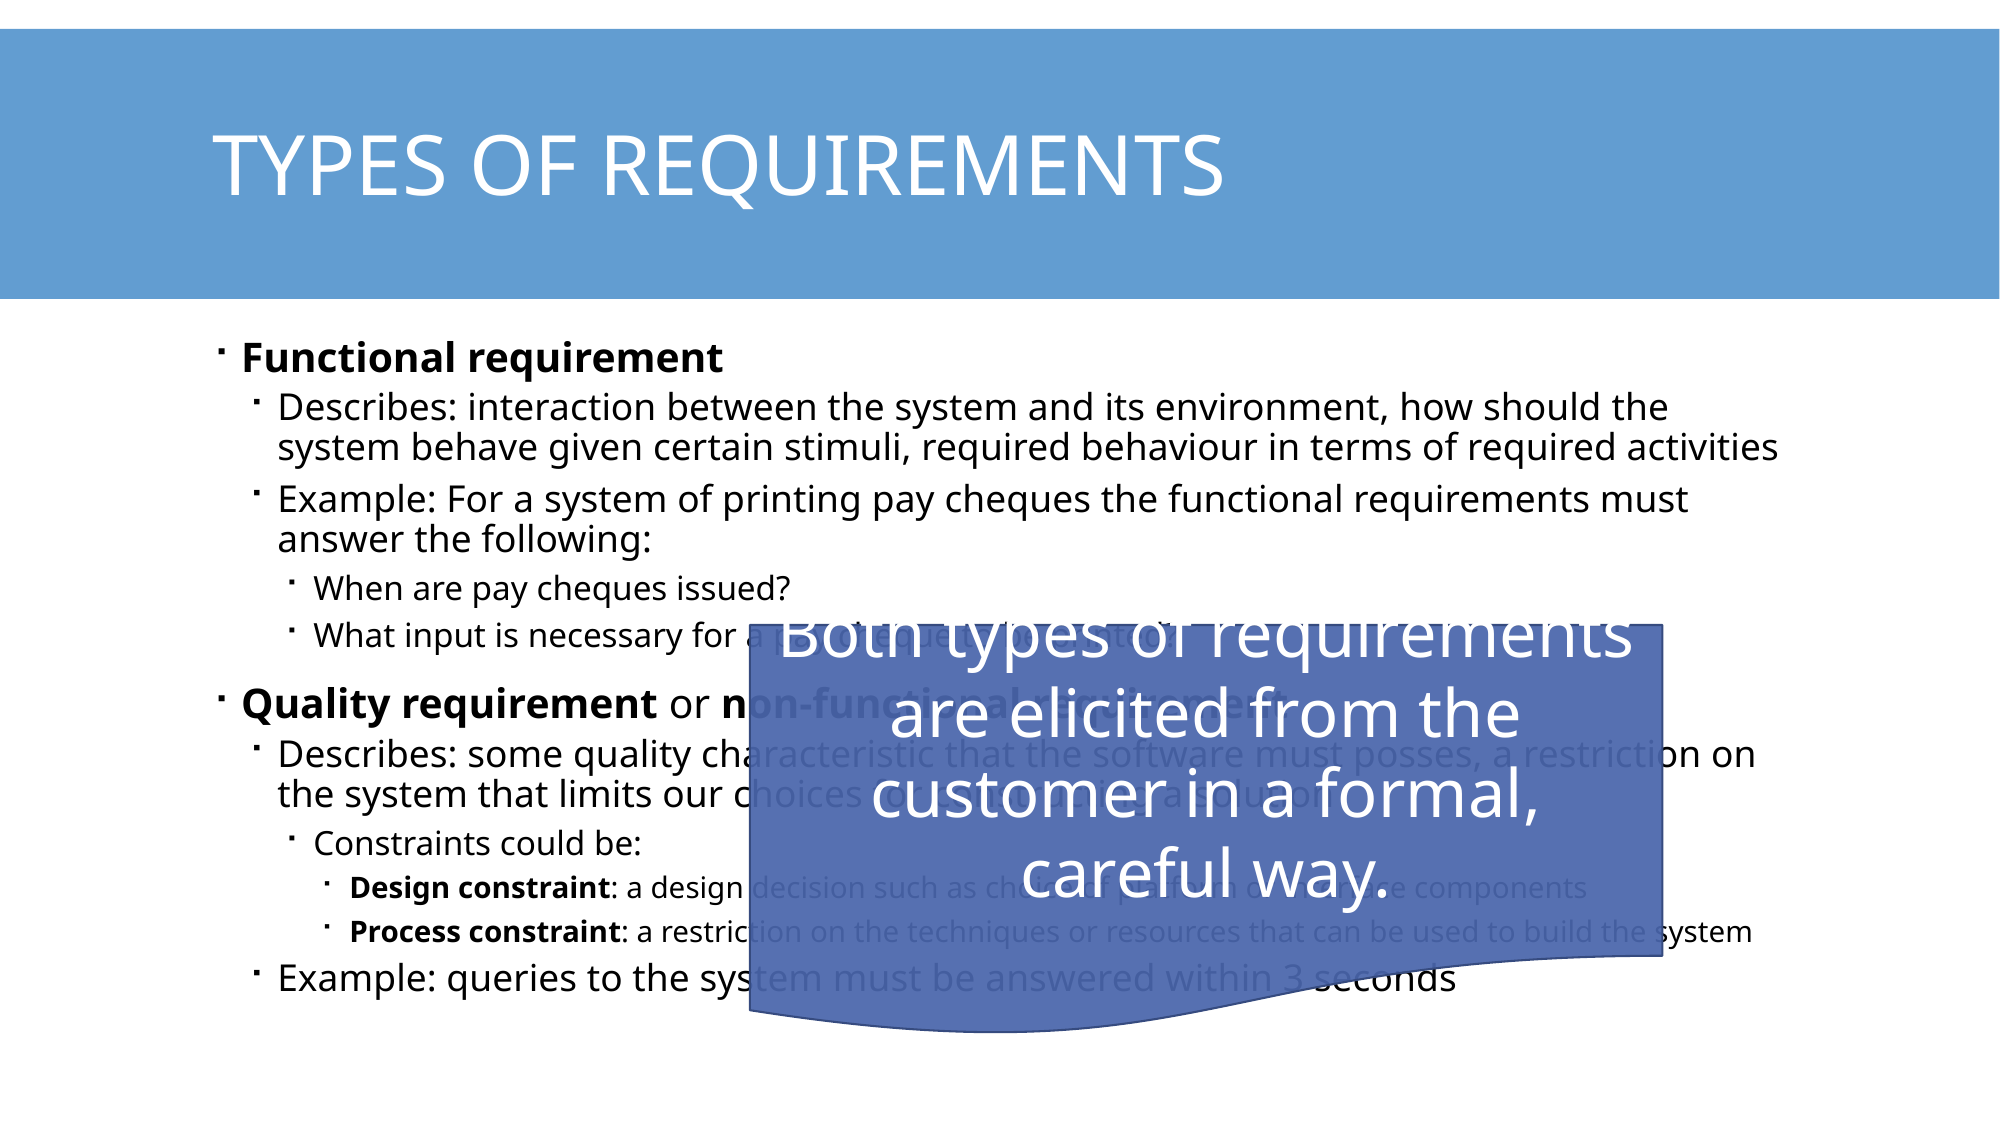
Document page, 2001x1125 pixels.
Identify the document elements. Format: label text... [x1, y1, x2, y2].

text_box Both types of requirements are elicited from the customer in a formal, careful way. [748, 623, 1664, 1034]
title Types of Requirements [197, 46, 1803, 295]
list Functional requirement Describes: interaction between the system and its environment, how should the system behave given certain stimuli, required behaviour in terms of required activities Example: For a system of printing pay cheques the functional requirements must answer the following: When are pay cheques issued? What input is necessary for a pay cheque to be printed? Quality requirement or non-functional requirement Describes: some quality characteristic that the software must posses, a restriction on the system that limits our choices for constructing a solution Constraints could be: Design constraint: a design decision such as choice of platform or interface components Process constraint: a restriction on the techniques or resources that can be used to build the system Example: queries to the system must be answered within 3 seconds [197, 329, 1803, 1020]
